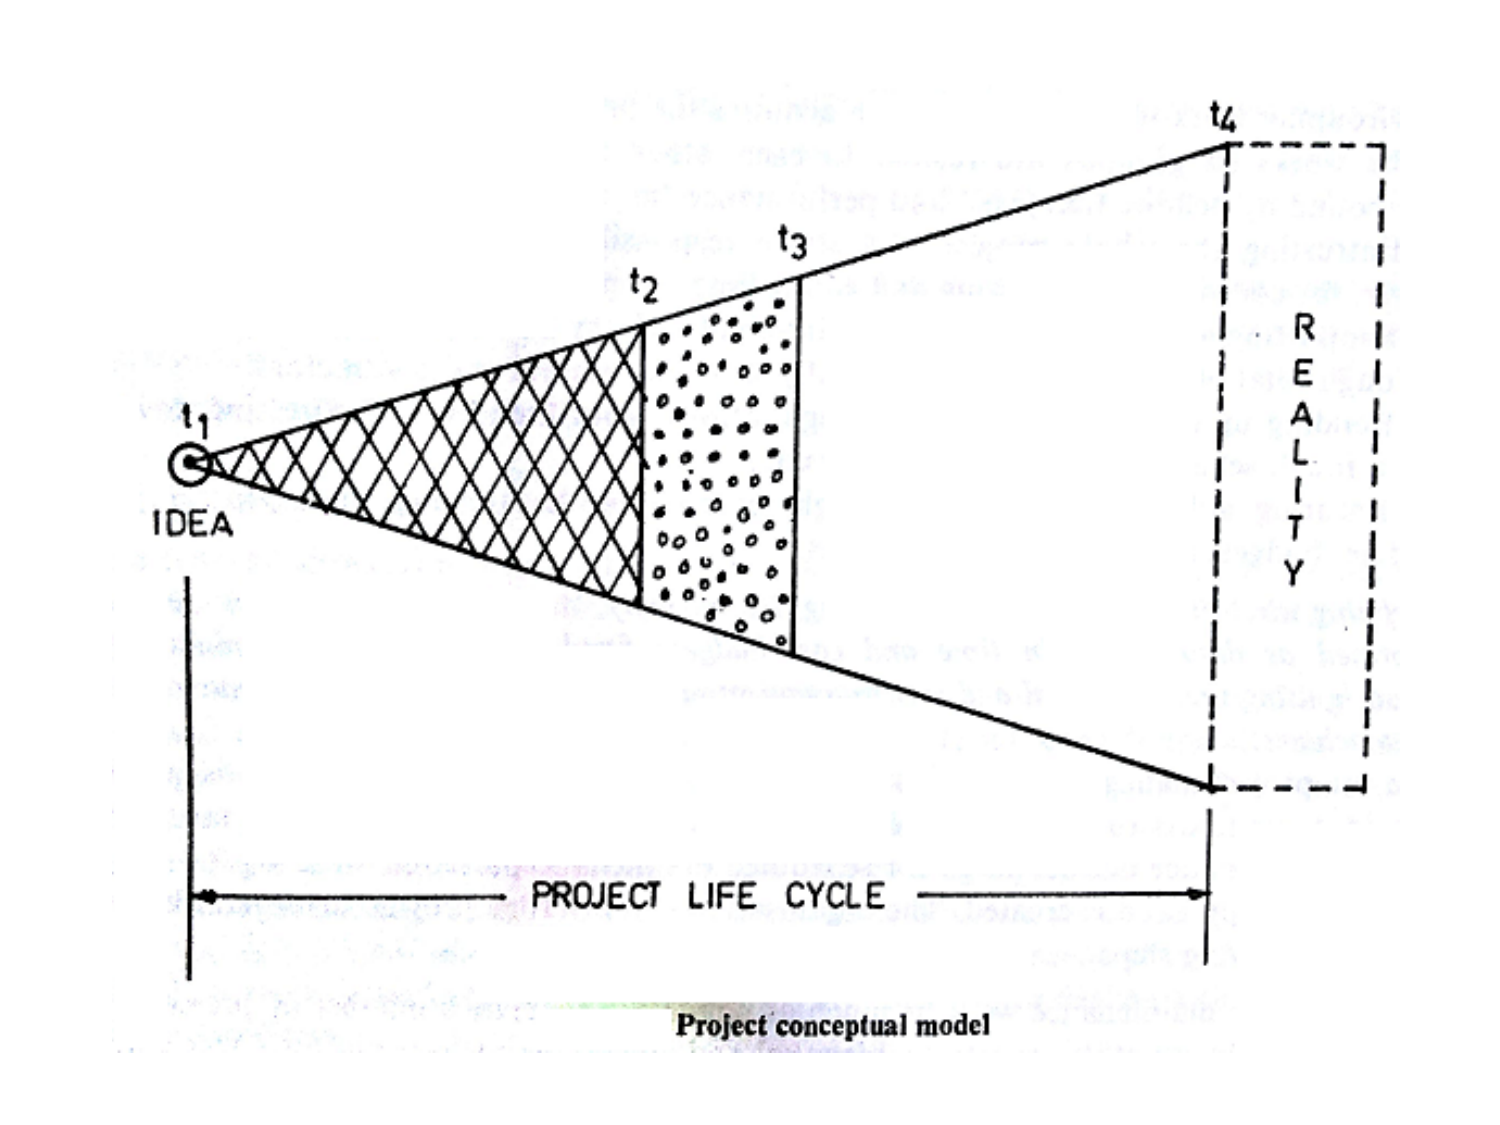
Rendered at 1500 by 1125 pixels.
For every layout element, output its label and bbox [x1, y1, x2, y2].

picture [112, 81, 1401, 1053]
